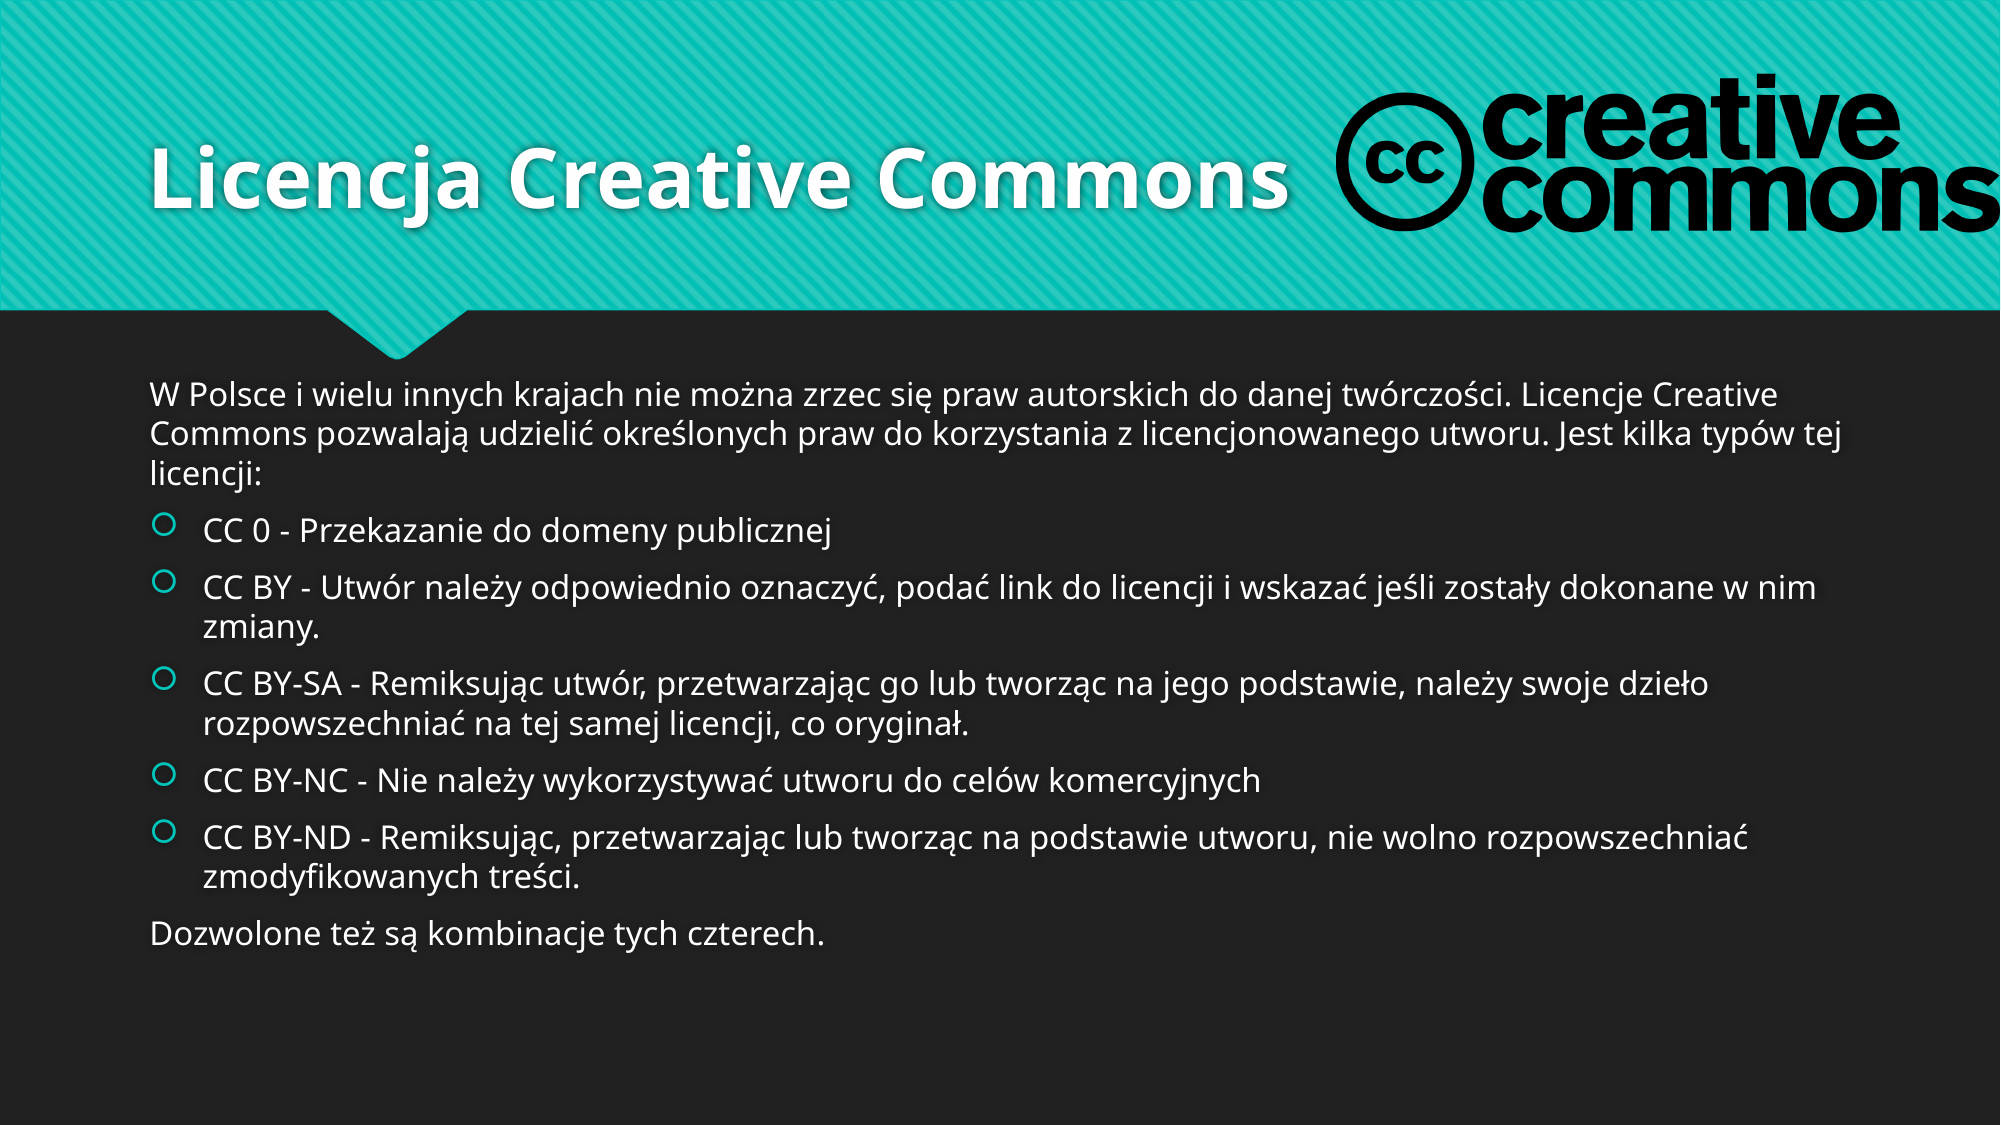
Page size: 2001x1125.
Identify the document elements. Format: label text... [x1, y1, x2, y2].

list W Polsce i wielu innych krajach nie można zrzec się praw autorskich do danej twórczości. Licencje Creative Commons pozwalają udzielić określonych praw do korzystania z licencjonowanego utworu. Jest kilka typów tej licencji: CC 0 - Przekazanie do domeny publicznej CC BY - Utwór należy odpowiednio oznaczyć, podać link do licencji i wskazać jeśli zostały dokonane w nim zmiany. CC BY-SA - Remiksując utwór, przetwarzając go lub tworząc na jego podstawie, należy swoje dzieło rozpowszechniać na tej samej licencji, co oryginał. CC BY-NC - Nie należy wykorzystywać utworu do celów komercyjnych CC BY-ND - Remiksując, przetwarzając lub tworząc na podstawie utworu, nie wolno rozpowszechniać zmodyfikowanych treści. Dozwolone też są kombinacje tych czterech. [134, 364, 1866, 962]
title Licencja Creative Commons [132, 73, 1336, 233]
picture [1336, 73, 2000, 233]
